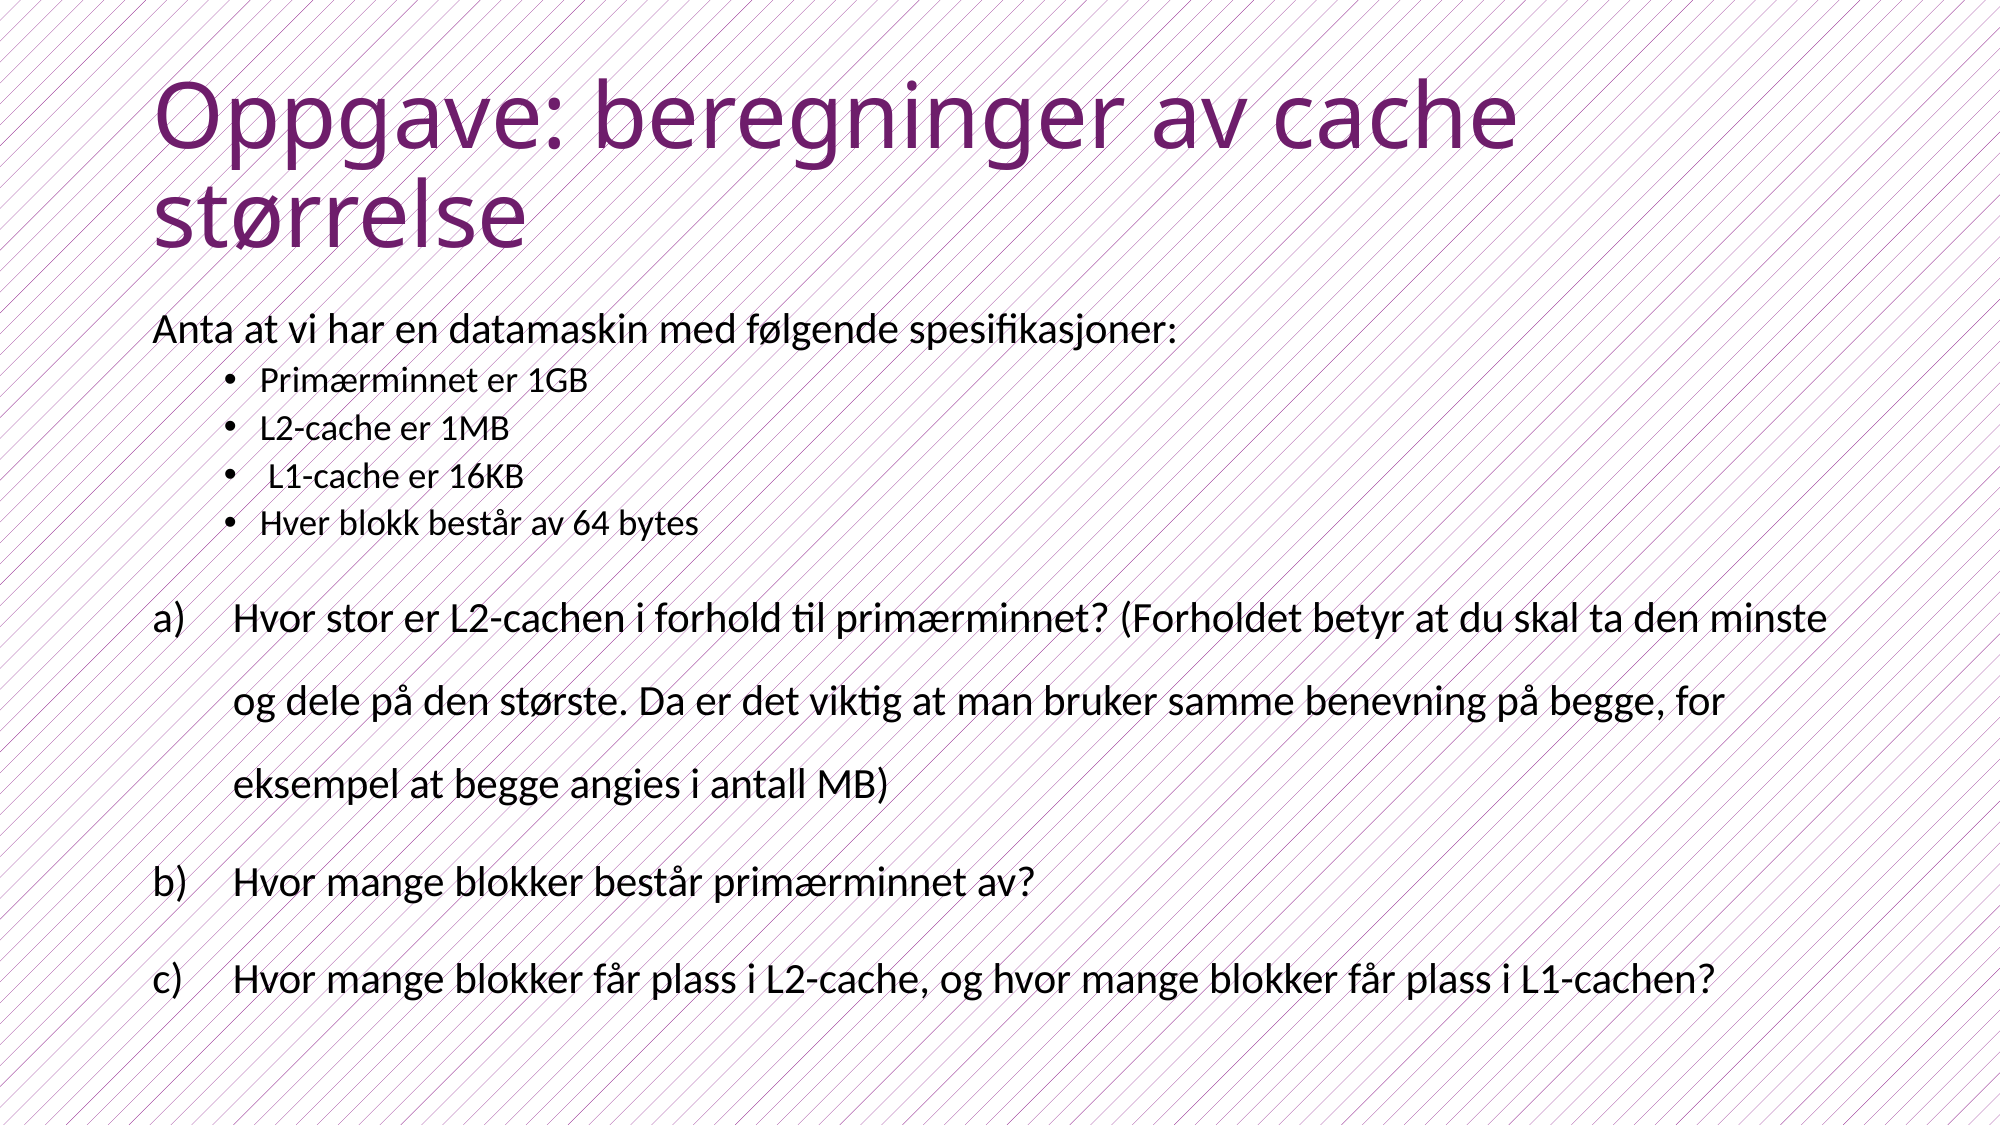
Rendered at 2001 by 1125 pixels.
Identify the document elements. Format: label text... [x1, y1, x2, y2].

title Oppgave: beregninger av cache størrelse [137, 59, 1863, 278]
list Anta at vi har en datamaskin med følgende spesifikasjoner: Primærminnet er 1GB L2-cache er 1MB L1-cache er 16KB Hver blokk består av 64 bytes Hvor stor er L2-cachen i forhold til primærminnet? (Forholdet betyr at du skal ta den minste og dele på den største. Da er det viktig at man bruker samme benevning på begge, for eksempel at begge angies i antall MB) Hvor mange blokker består primærminnet av? Hvor mange blokker får plass i L2-cache, og hvor mange blokker får plass i L1-cachen? [137, 299, 1863, 1014]
